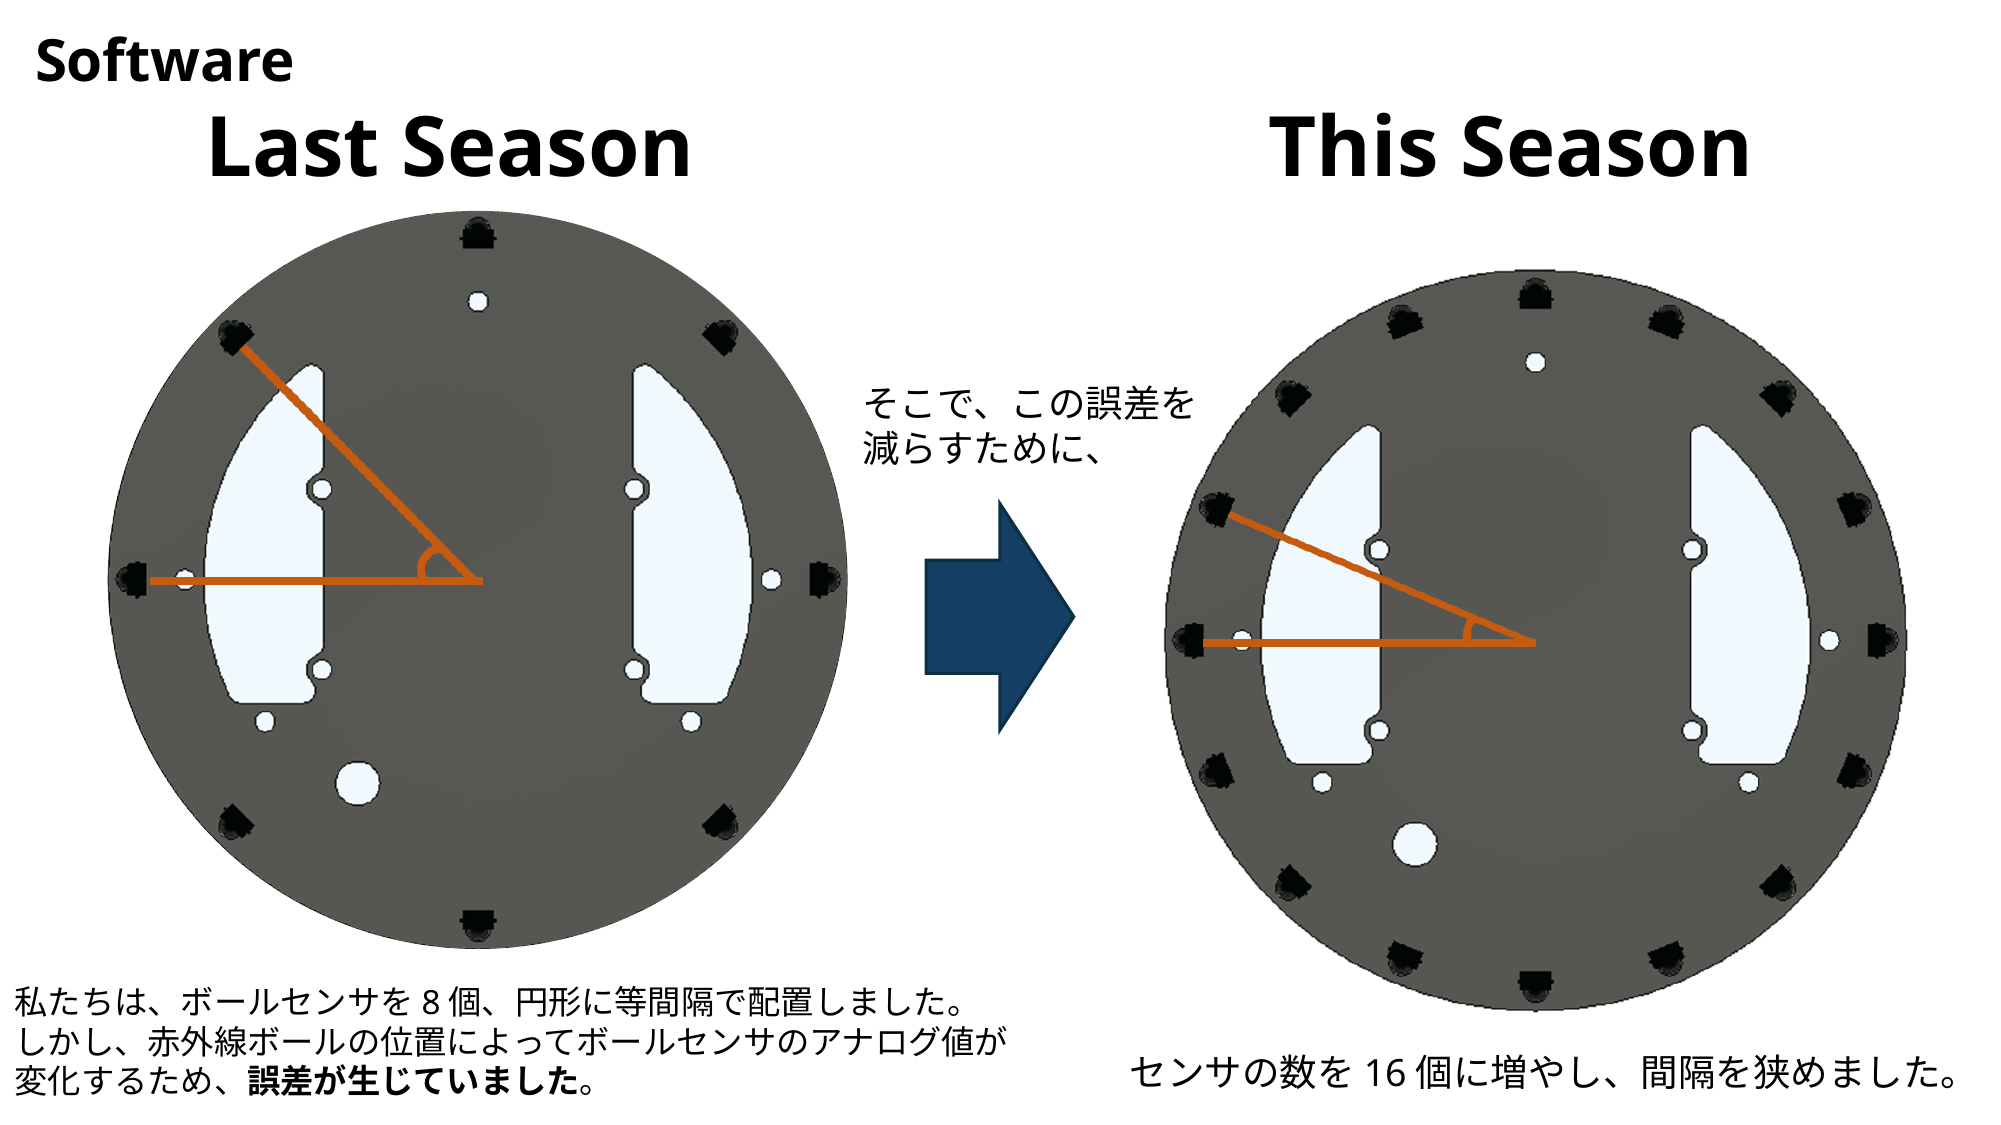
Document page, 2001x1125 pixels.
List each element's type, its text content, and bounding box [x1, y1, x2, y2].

text_box そこで、この誤差を 減らすために、 [849, 373, 1151, 478]
picture [1151, 259, 1912, 1024]
text_box Software [20, 16, 311, 101]
text_box センサの数を16個に増やし、間隔を狭めました。 [1115, 1041, 2000, 1102]
text_box 私たちは、ボールセンサを8個、円形に等間隔で配置しました。 しかし、赤外線ボールの位置によってボールセンサのアナログ値が 変化するため、誤差が生じていました。 [0, 973, 1046, 1108]
text_box Last Season [190, 85, 848, 201]
text_box [924, 498, 1076, 736]
picture [107, 210, 849, 950]
text_box This Season [1253, 85, 1912, 201]
